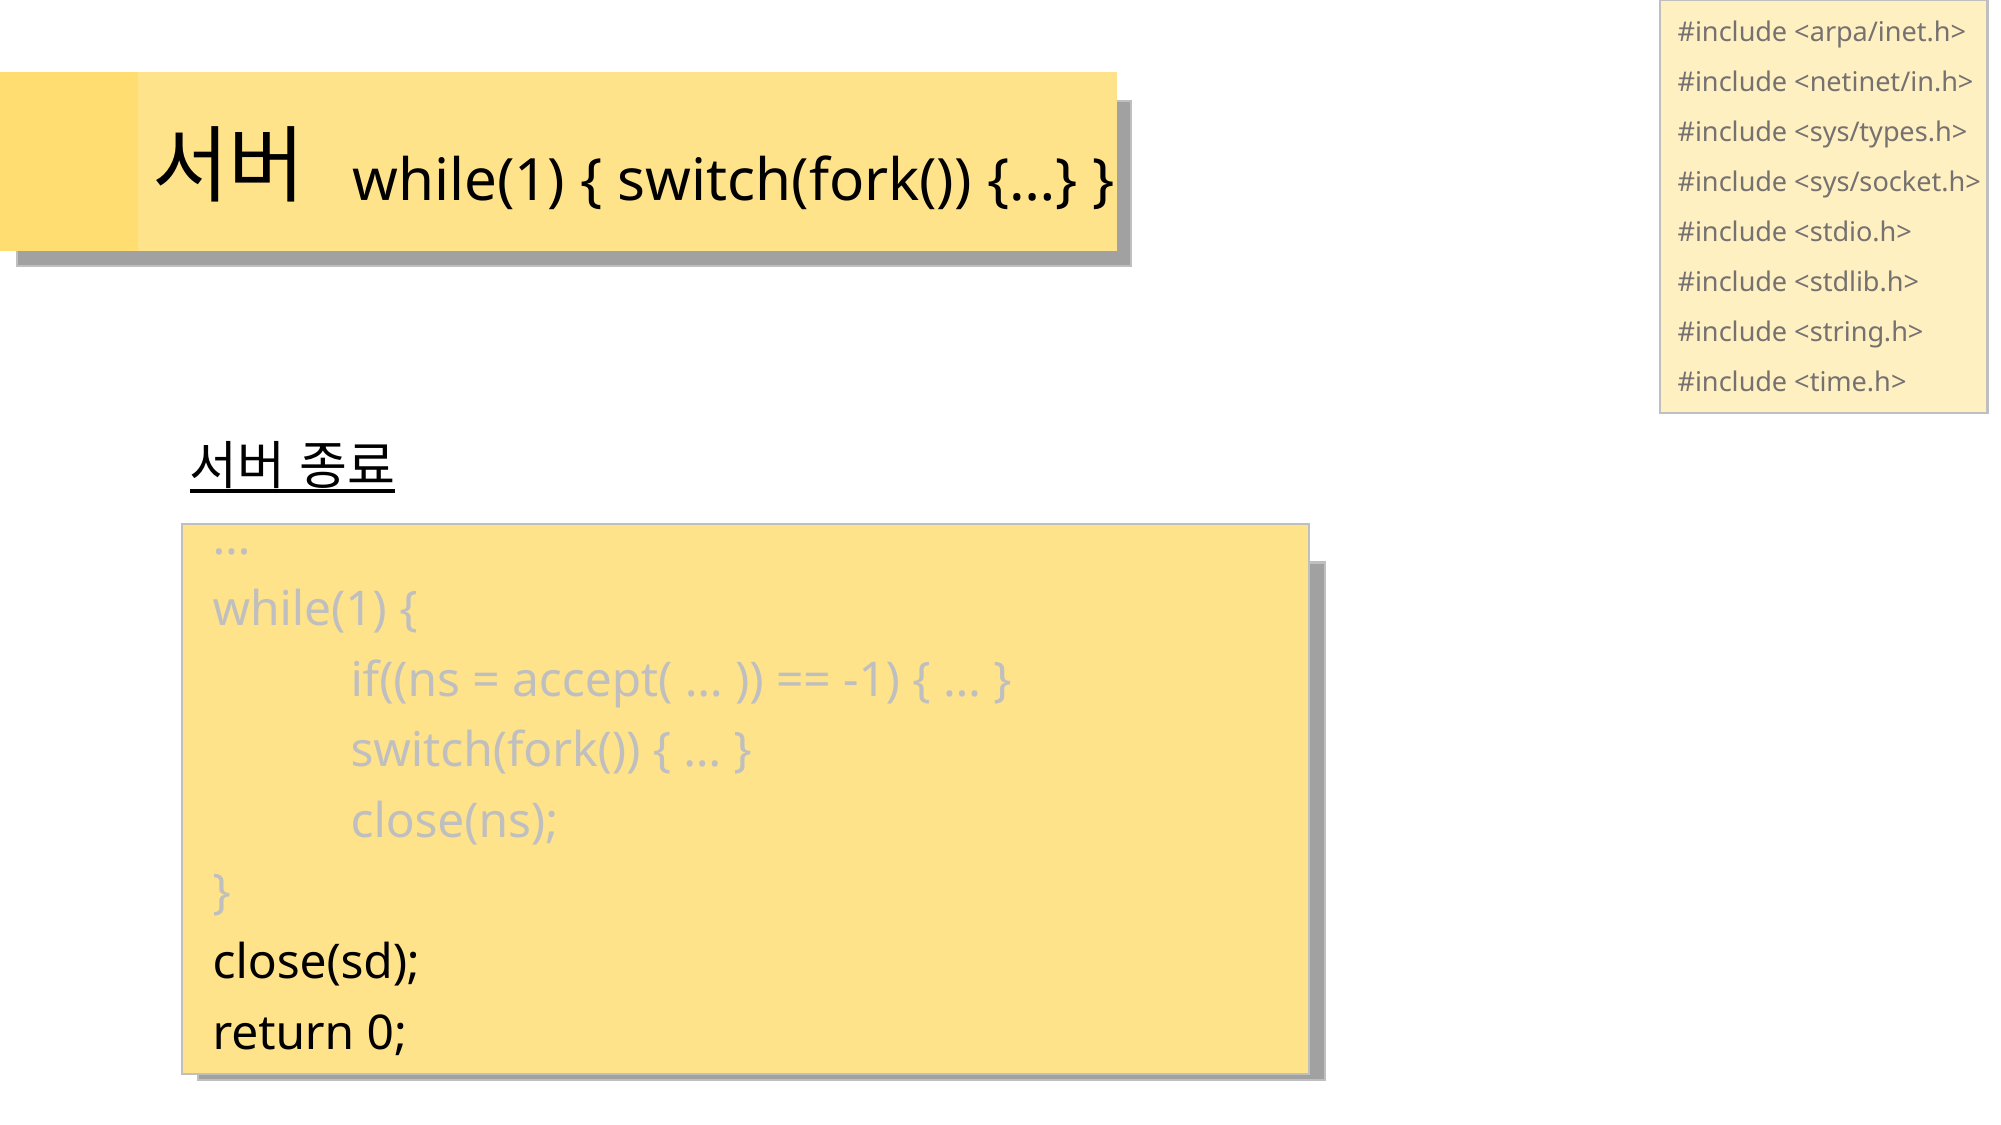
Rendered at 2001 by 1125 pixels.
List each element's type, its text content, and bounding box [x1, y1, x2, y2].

text_box while(1) { switch(fork()) {…} } [337, 142, 1166, 244]
text_box [1659, 0, 1989, 414]
text_box [181, 523, 1310, 1075]
text_box [16, 251, 137, 267]
text_box [0, 72, 137, 251]
text_box % [197, 561, 1326, 1081]
text_box … while(1) { if((ns = accept( … )) == -1) { … } switch(fork()) { … } close(ns); } close(sd); return 0; [197, 505, 1185, 1069]
text_box #include <arpa/inet.h> #include <netinet/in.h> #include <sys/types.h> #include <sys/socket.h> #include <stdio.h> #include <stdlib.h> #include <string.h> #include <time.h> [1662, 11, 2000, 428]
text_box 서버 종료 [174, 432, 500, 523]
title 서버 [137, 59, 1659, 278]
